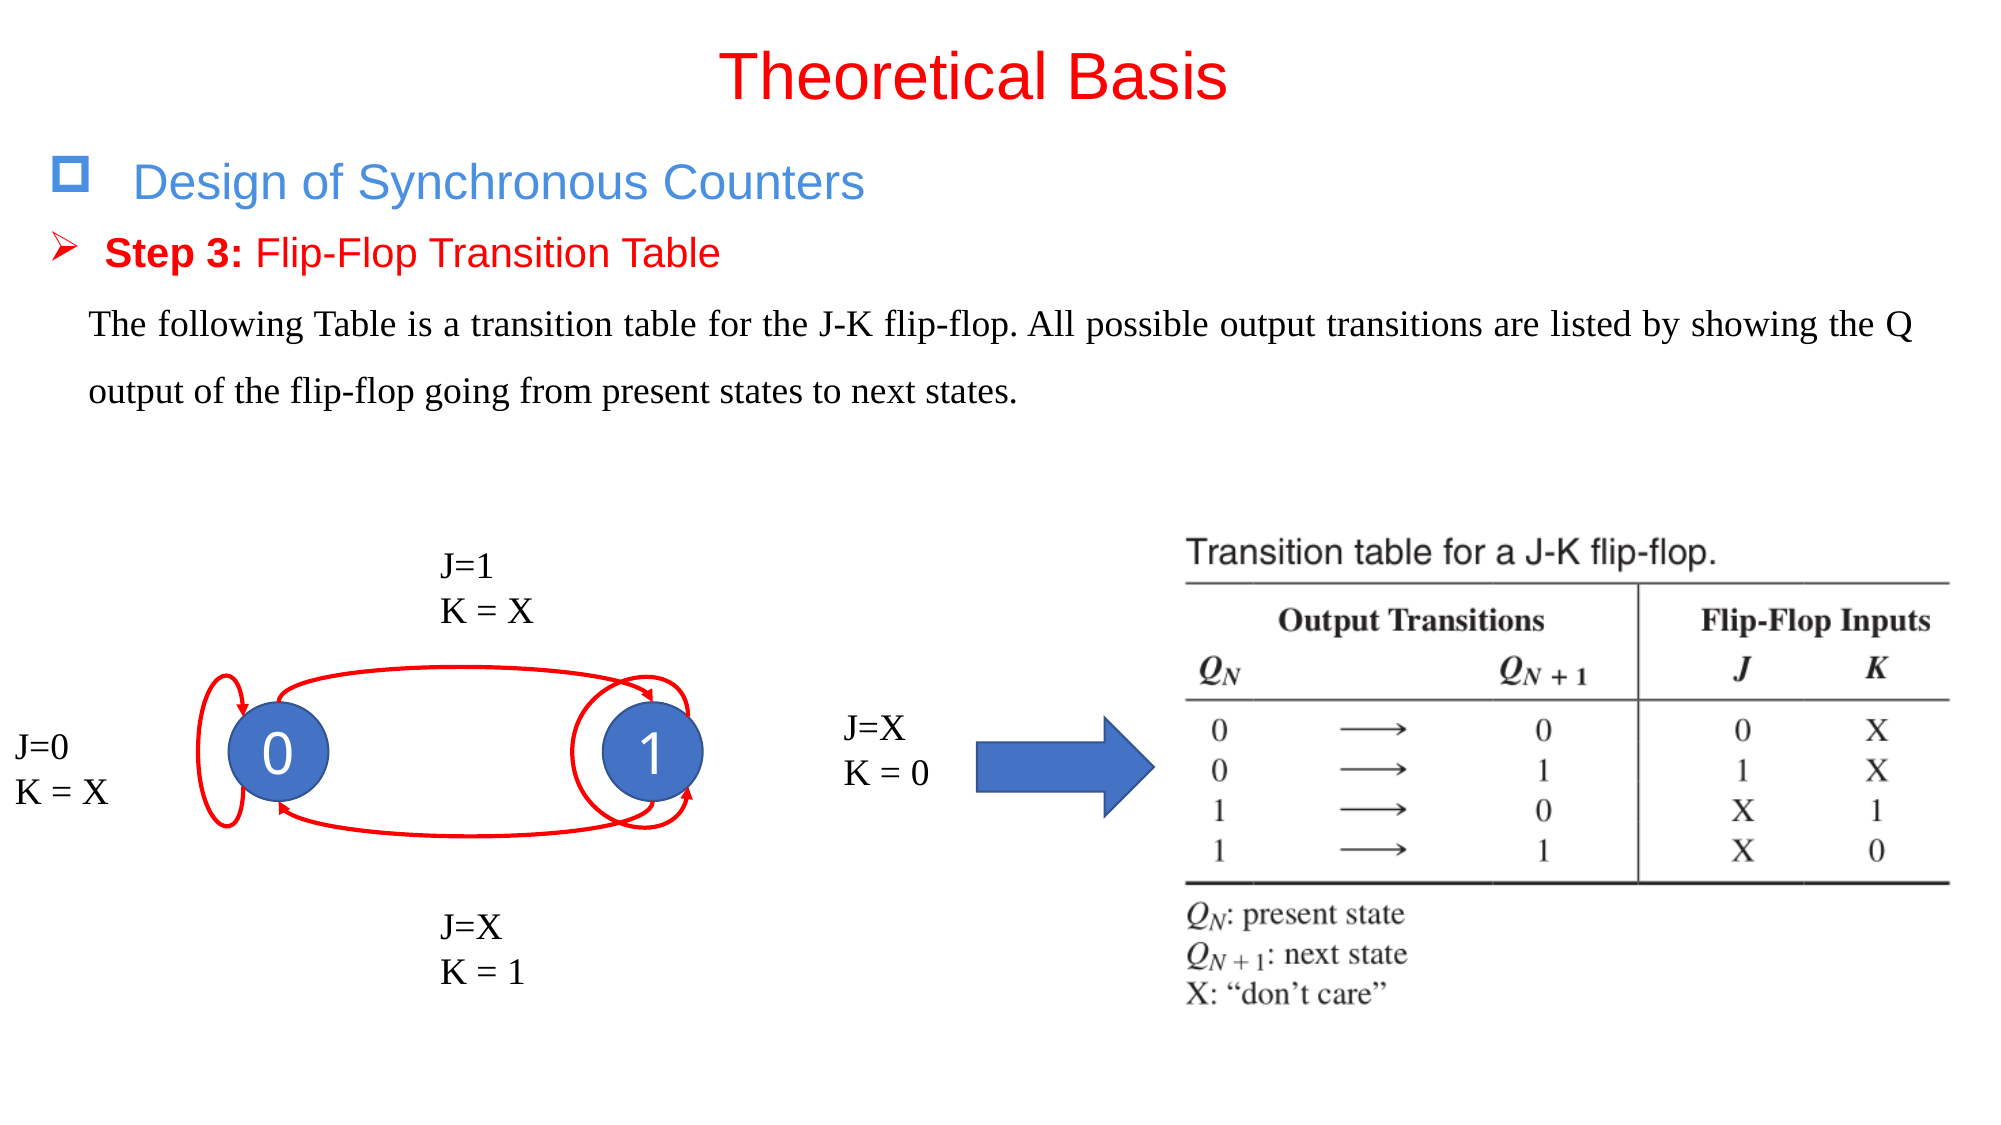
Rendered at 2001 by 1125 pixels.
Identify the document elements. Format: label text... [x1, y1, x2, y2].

text_box [975, 715, 1156, 819]
subtitle Design of Synchronous Counters Step 3: Flip-Flop Transition Table [33, 149, 1916, 212]
text_box The following Table is a transition table for the J-K flip-flop. All possible output transitions are listed by showing the Q output of the flip-flop going from present states to next states. [73, 268, 1931, 419]
picture [1181, 533, 1964, 1017]
title Theoretical Basis [224, 25, 1725, 122]
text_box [0, 533, 953, 987]
